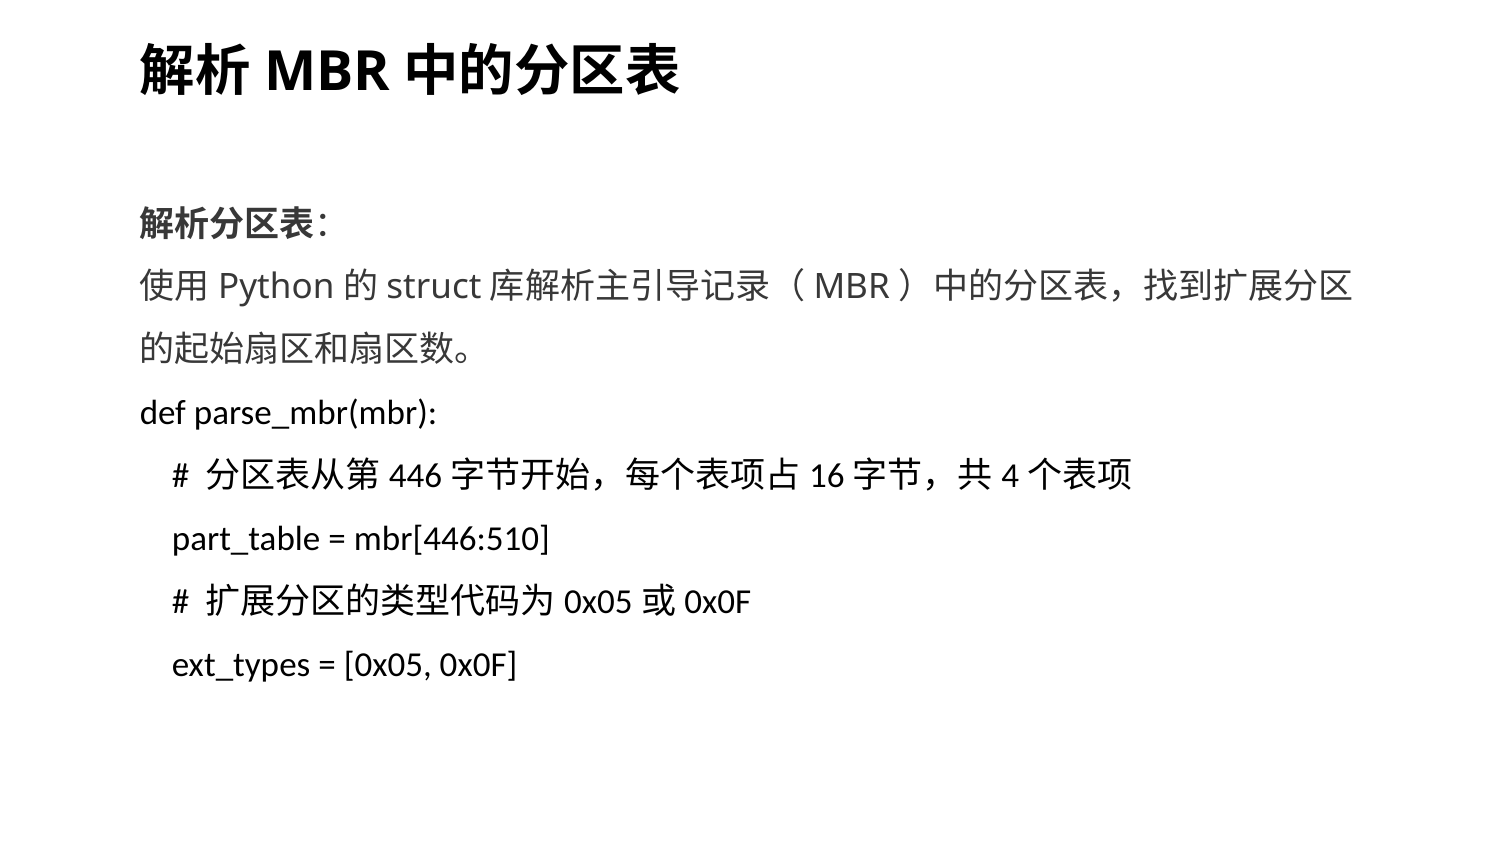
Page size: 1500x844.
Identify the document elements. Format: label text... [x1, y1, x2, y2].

text_box 解析分区表： 使用Python的struct库解析主引导记录（MBR）中的分区表，找到扩展分区的起始扇区和扇区数。 def parse_mbr(mbr): # 分区表从第446字节开始，每个表项占16字节，共4个表项 part_table = mbr[446:510] # 扩展分区的类型代码为0x05或0x0F ext_types = [0x05, 0x0F] [125, 172, 1391, 781]
text_box 解析MBR中的分区表 [125, 22, 1406, 114]
